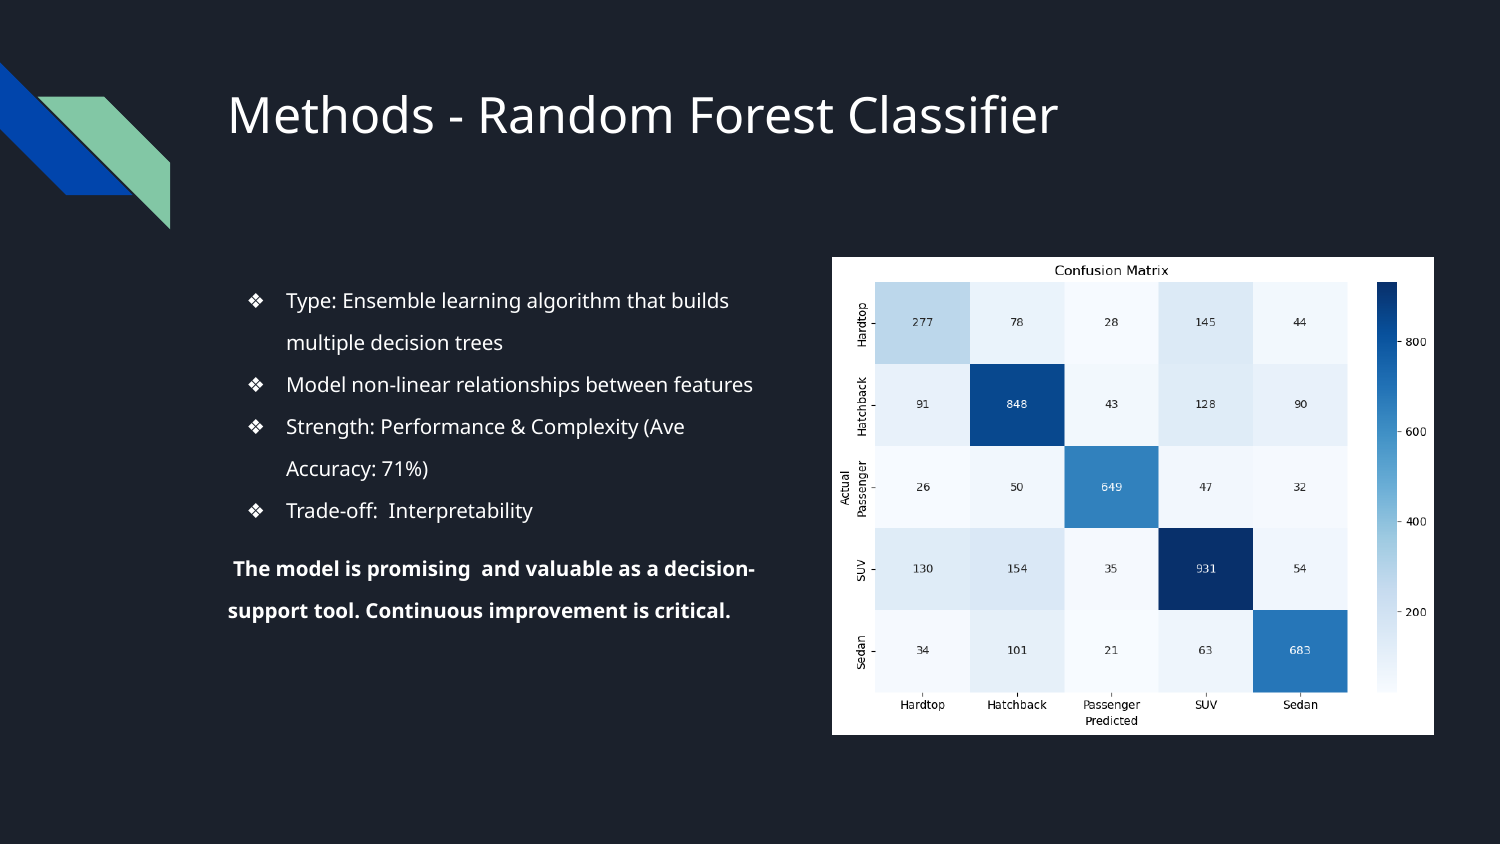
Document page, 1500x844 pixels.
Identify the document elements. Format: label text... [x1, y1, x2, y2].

list Type: Ensemble learning algorithm that builds multiple decision trees Model non-linear relationships between features Strength: Performance & Complexity (Ave Accuracy: 71%) Trade-off: Interpretability The model is promising and valuable as a decision-support tool. Continuous improvement is critical. [212, 257, 772, 735]
title Methods - Random Forest Classifier [212, 64, 1368, 215]
picture [832, 256, 1434, 735]
